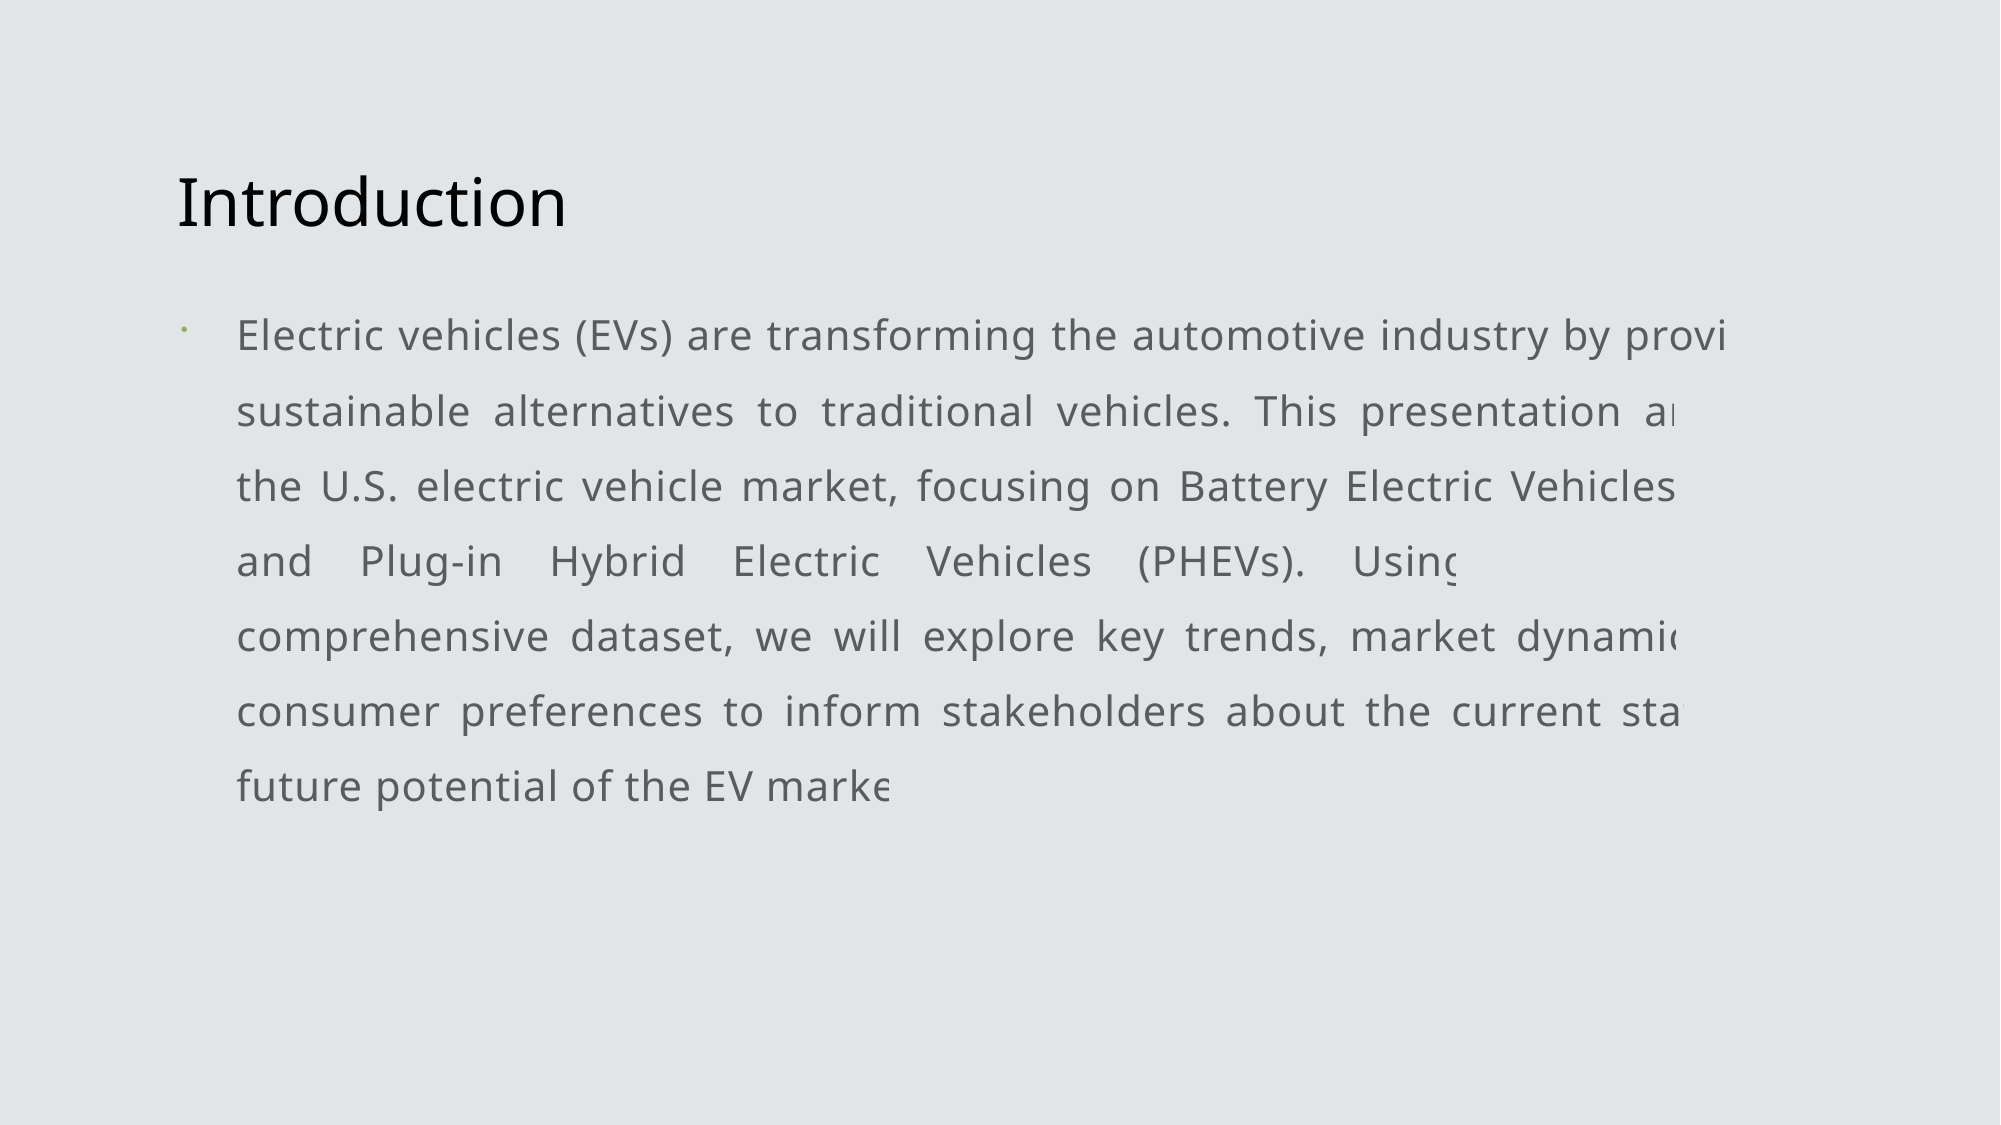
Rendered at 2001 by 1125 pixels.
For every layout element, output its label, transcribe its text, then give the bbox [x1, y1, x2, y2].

title Introduction [162, 64, 1838, 248]
list Electric vehicles (EVs) are transforming the automotive industry by providing sustainable alternatives to traditional vehicles. This presentation analyzes the U.S. electric vehicle market, focusing on Battery Electric Vehicles (BEVs) and Plug-in Hybrid Electric Vehicles (PHEVs). Using data from a comprehensive dataset, we will explore key trends, market dynamics, and consumer preferences to inform stakeholders about the current state and future potential of the EV market. [162, 276, 1838, 940]
